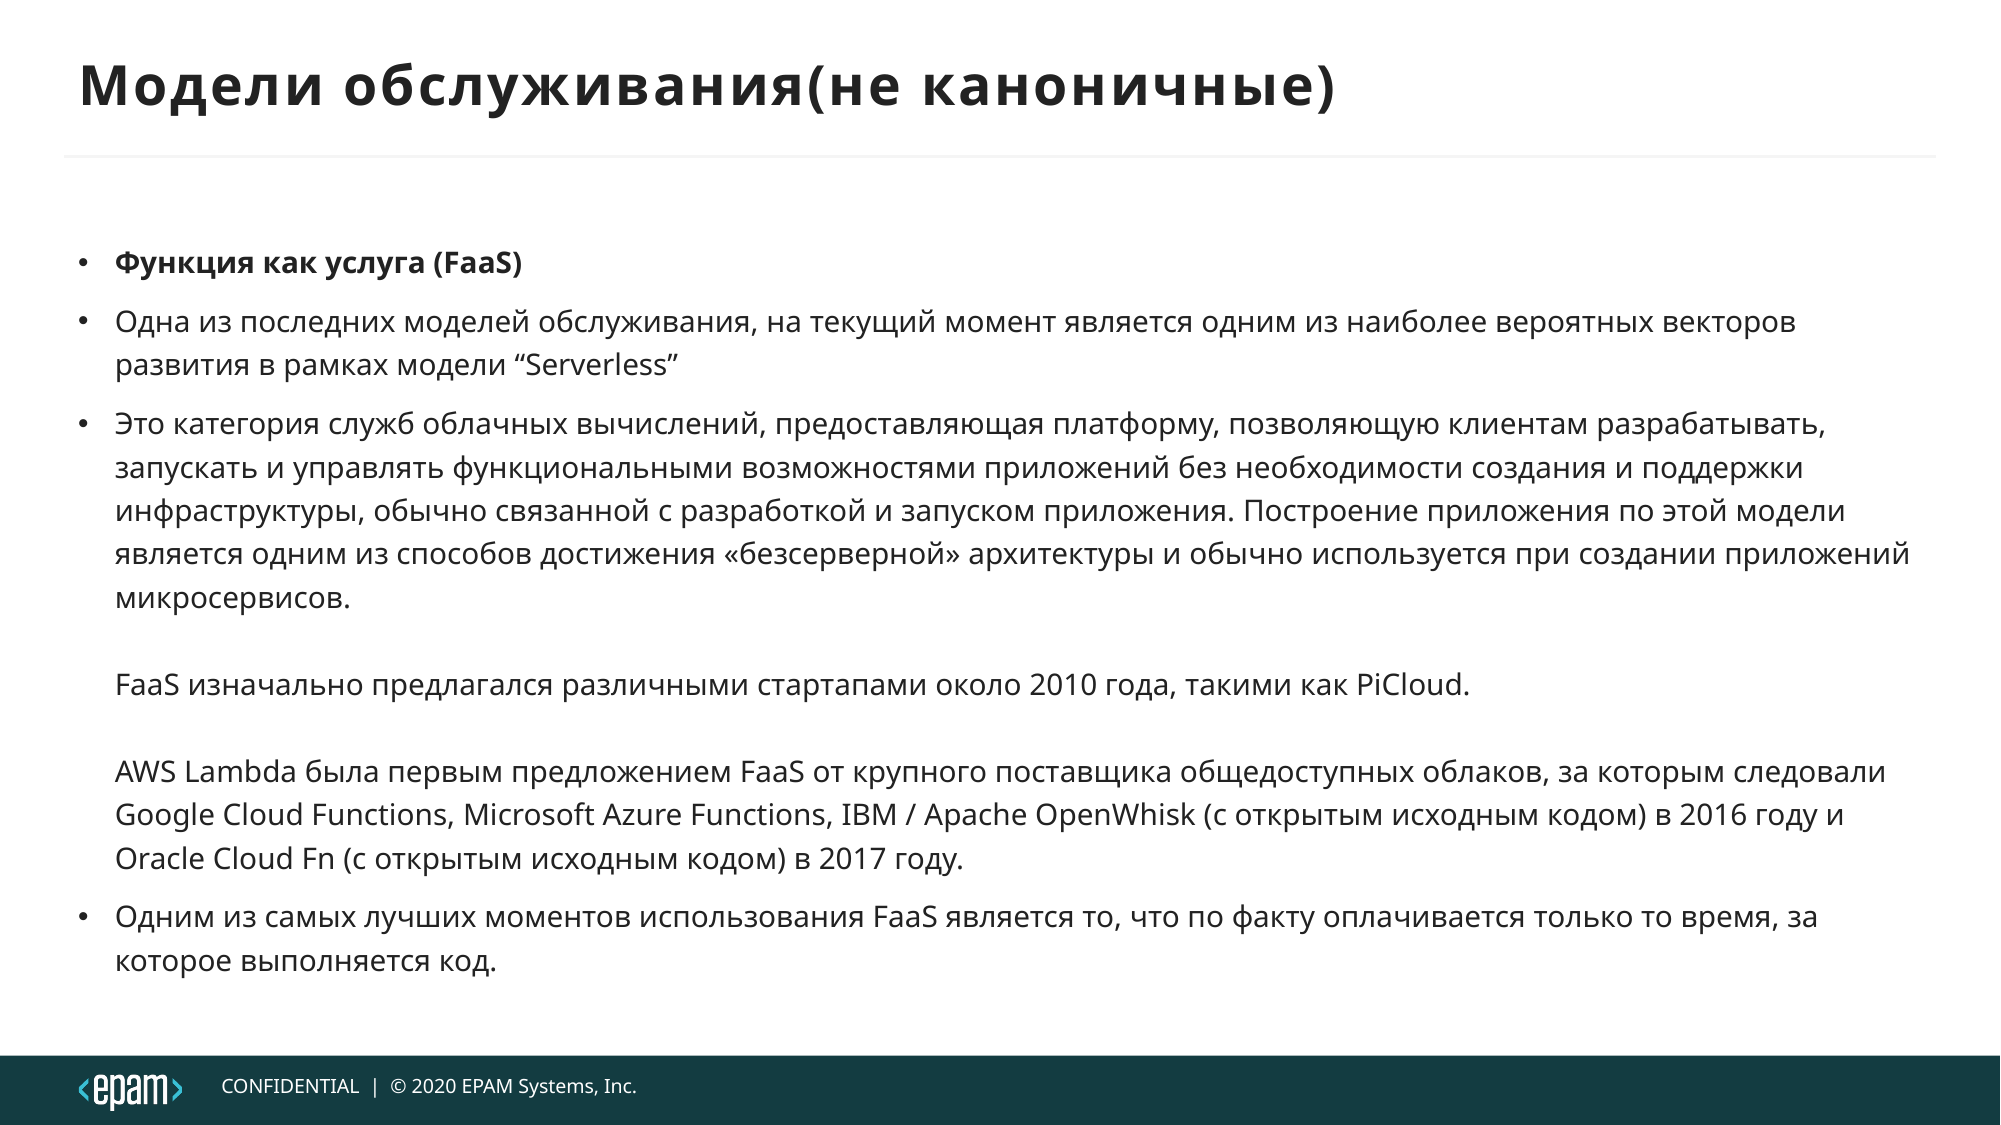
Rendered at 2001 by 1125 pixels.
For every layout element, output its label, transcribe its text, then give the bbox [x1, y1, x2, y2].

list Функция как услуга (FaaS) Одна из последних моделей обслуживания, на текущий момент является одним из наиболее вероятных векторов развития в рамках модели “Serverless” Это категория служб облачных вычислений, предоставляющая платформу, позволяющую клиентам разрабатывать, запускать и управлять функциональными возможностями приложений без необходимости создания и поддержки инфраструктуры, обычно связанной с разработкой и запуском приложения. Построение приложения по этой модели является одним из способов достижения «безсерверной» архитектуры и обычно используется при создании приложений микросервисов. FaaS изначально предлагался различными стартапами около 2010 года, такими как PiCloud. AWS Lambda была первым предложением FaaS от крупного поставщика общедоступных облаков, за которым следовали Google Cloud Functions, Microsoft Azure Functions, IBM / Apache OpenWhisk (с открытым исходным кодом) в 2016 году и Oracle Cloud Fn (с открытым исходным кодом) в 2017 году. Одним из самых лучших моментов использования FaaS является то, что по факту оплачивается только то время, за которое выполняется код. [78, 236, 1922, 980]
title Модели обслуживания(не каноничные) [78, 50, 1922, 116]
